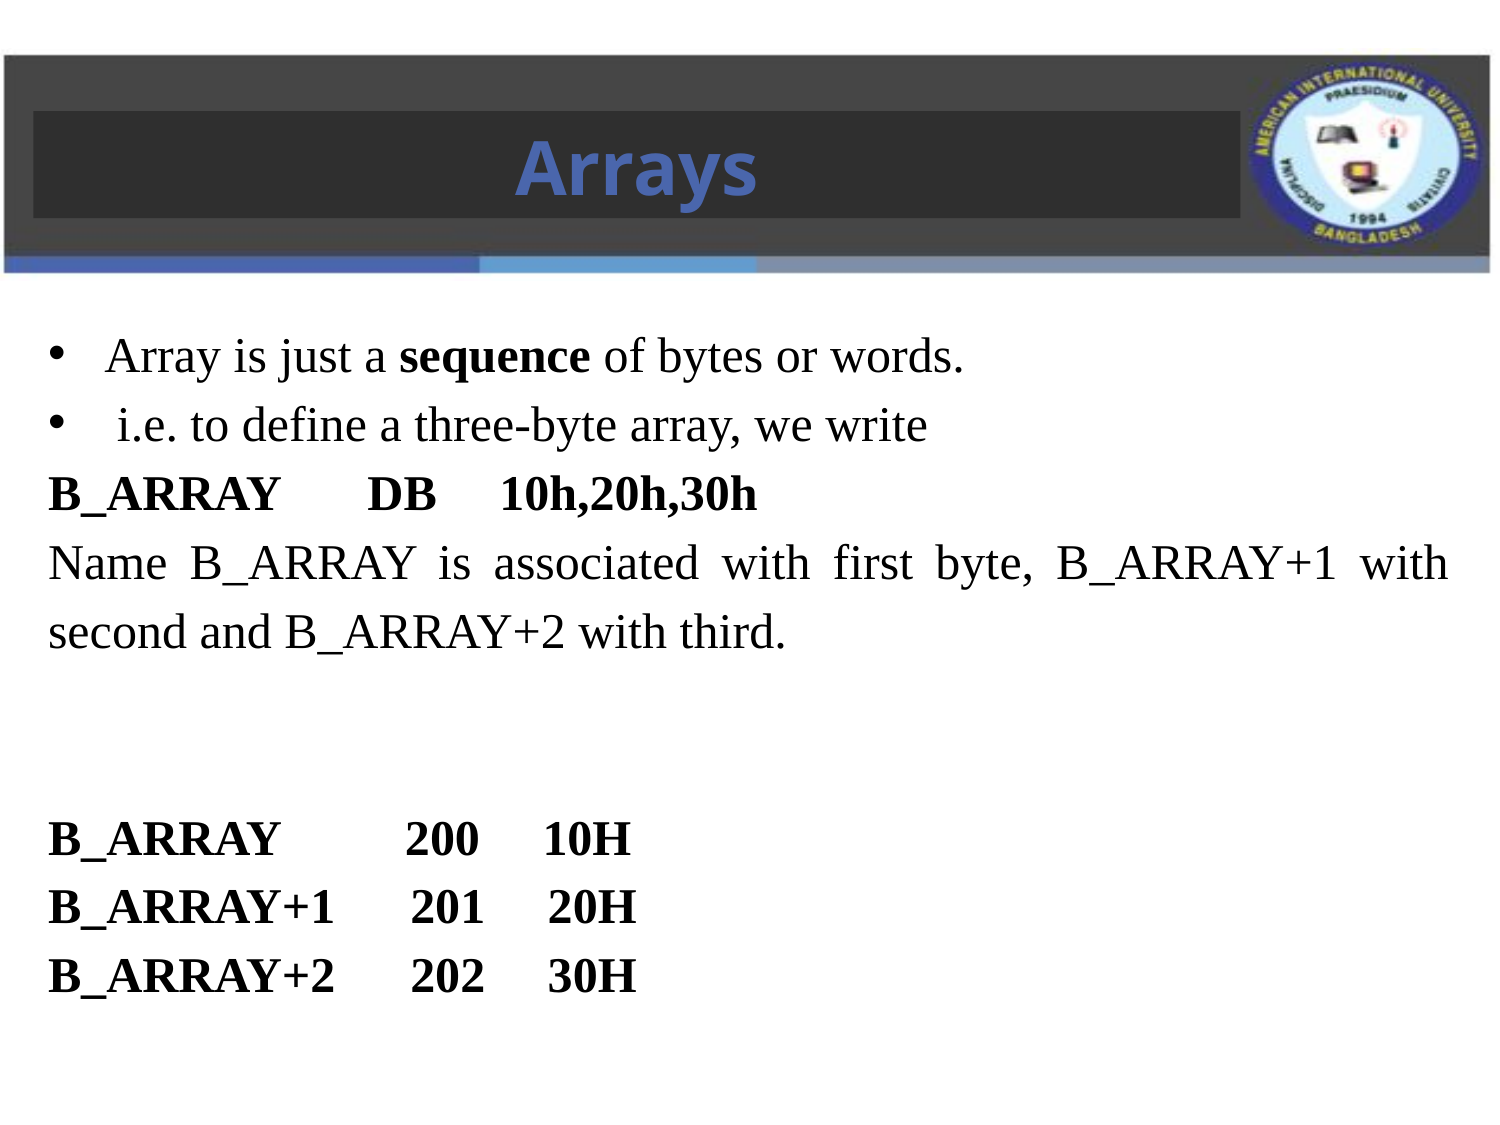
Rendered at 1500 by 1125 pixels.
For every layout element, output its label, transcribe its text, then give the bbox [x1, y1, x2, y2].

text_box Array is just a sequence of bytes or words. i.e. to define a three-byte array, we write B_ARRAY DB 10h,20h,30h Name B_ARRAY is associated with first byte, B_ARRAY+1 with second and B_ARRAY+2 with third. B_ARRAY 200 10H B_ARRAY+1 201 20H B_ARRAY+2 202 30H [33, 305, 1465, 1011]
picture [0, 47, 1500, 282]
